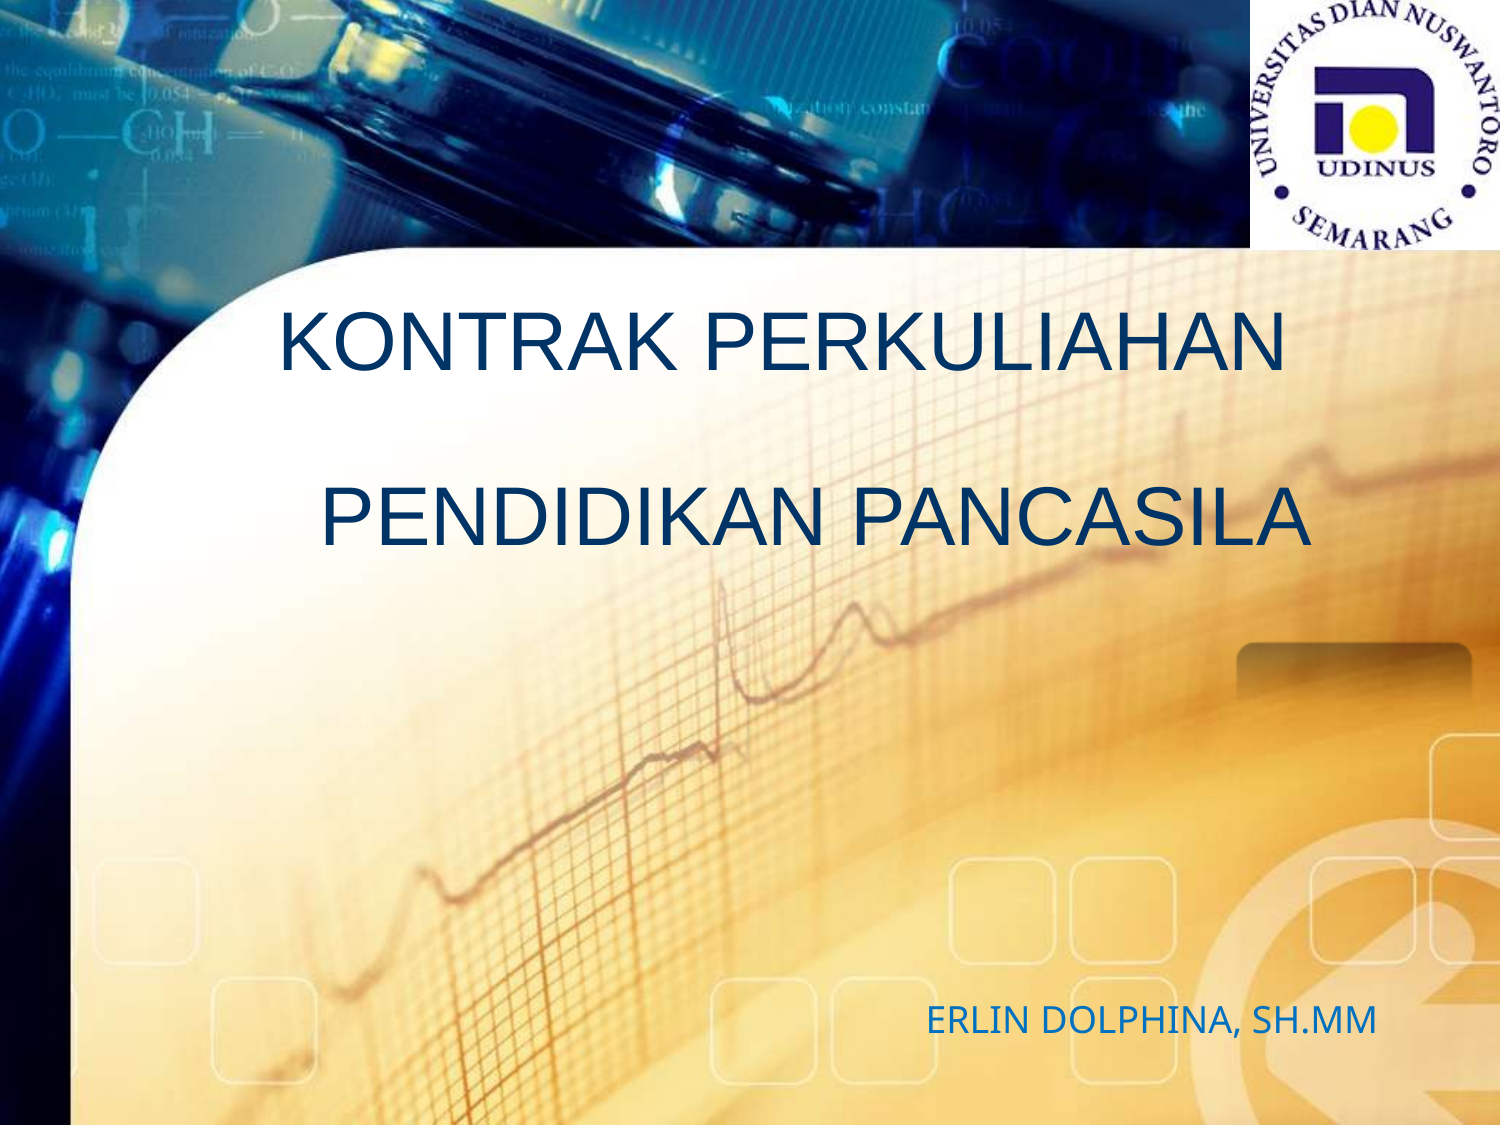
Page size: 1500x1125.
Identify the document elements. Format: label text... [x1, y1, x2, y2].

text_box PENDIDIKAN PANCASILA [274, 474, 1355, 563]
text_box KONTRAK PERKULIAHAN [274, 299, 1355, 388]
text_box [1234, 640, 1475, 868]
picture [1249, 0, 1500, 251]
text_box ERLIN DOLPHINA, SH.MM [895, 999, 1500, 1088]
text_box [0, 0, 1500, 1125]
